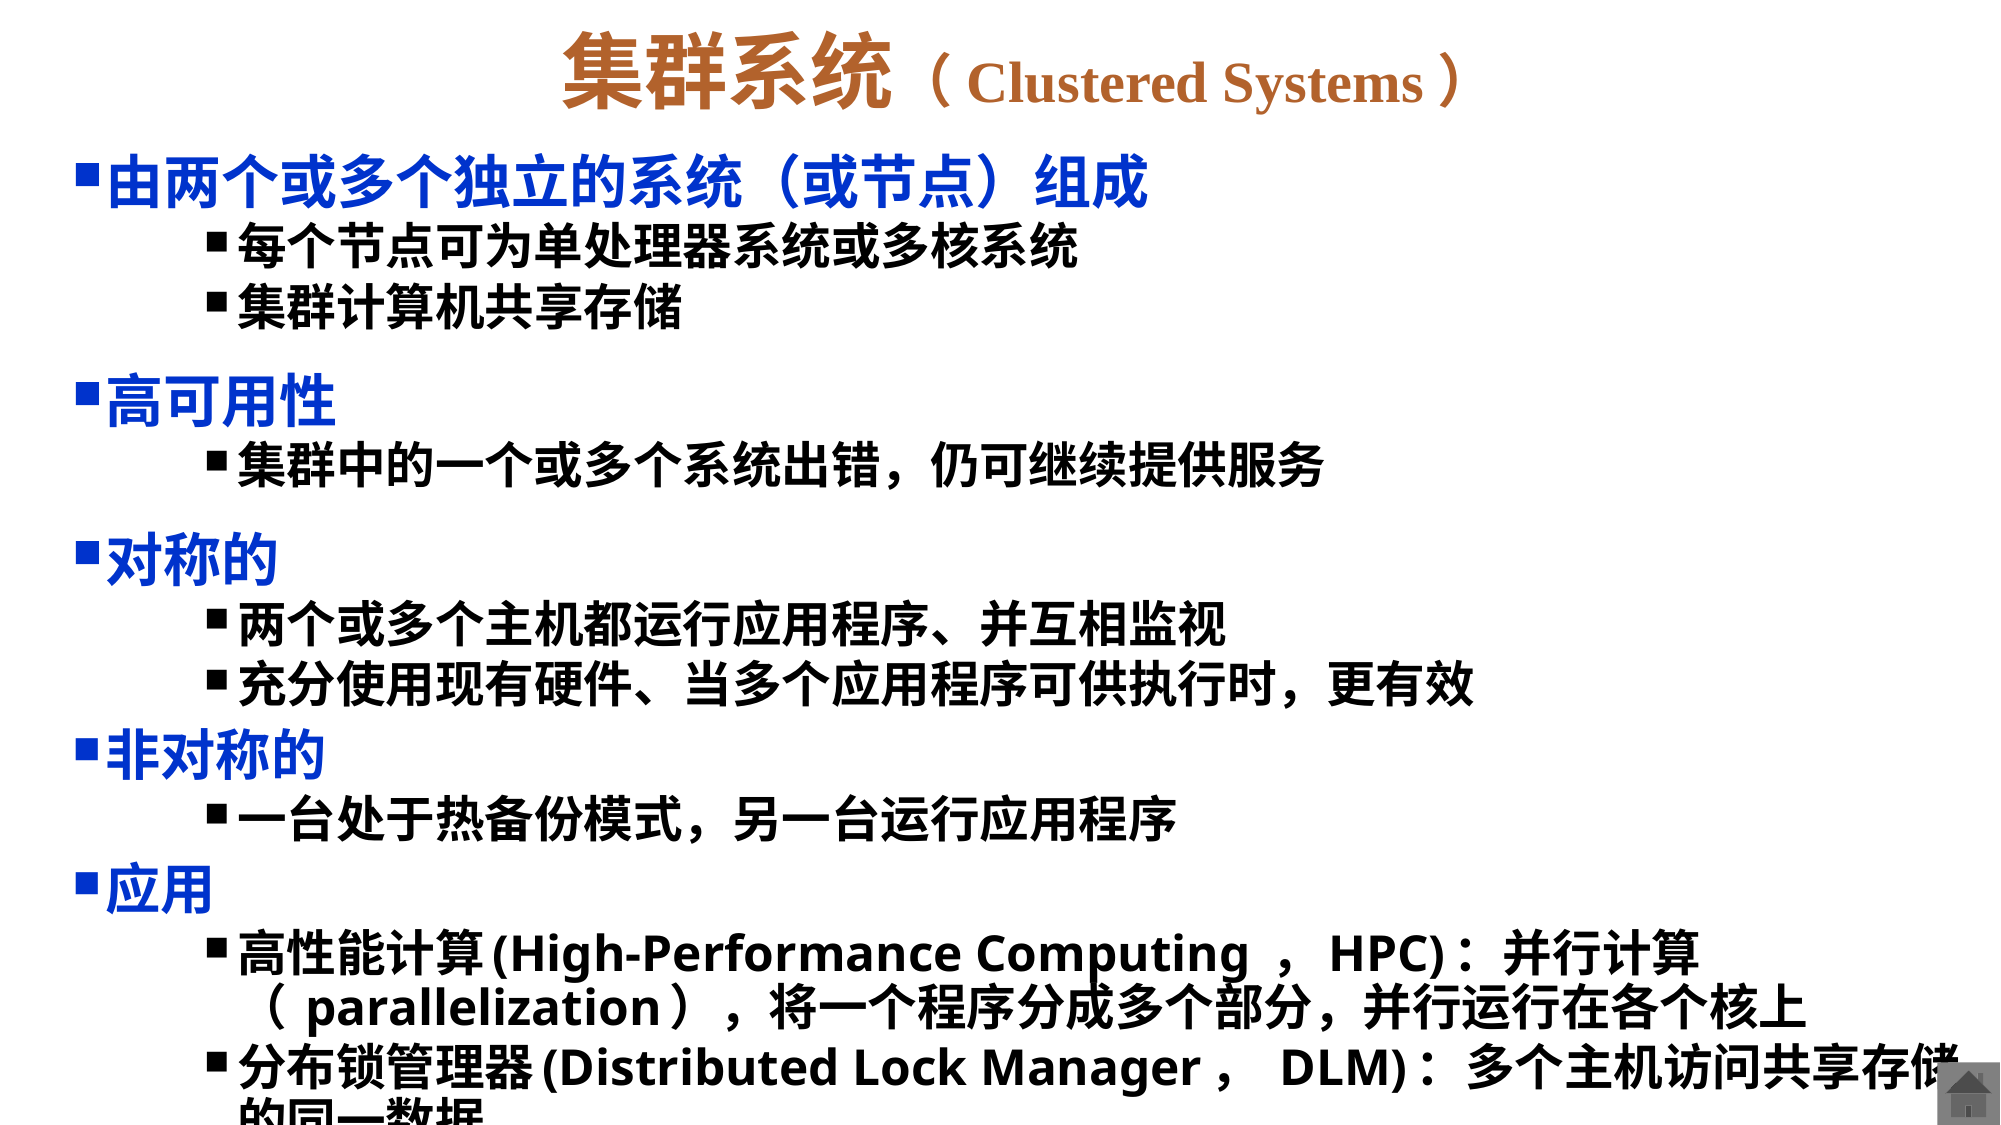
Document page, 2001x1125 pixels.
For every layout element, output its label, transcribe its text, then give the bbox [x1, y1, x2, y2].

list 由两个或多个独立的系统（或节点）组成 每个节点可为单处理器系统或多核系统 集群计算机共享存储 高可用性 集群中的一个或多个系统出错，仍可继续提供服务 对称的 两个或多个主机都运行应用程序、并互相监视 充分使用现有硬件、当多个应用程序可供执行时，更有效 非对称的 一台处于热备份模式，另一台运行应用程序 应用 高性能计算(High-Performance Computing ，HPC)：并行计算（ parallelization），将一个程序分成多个部分，并行运行在各个核上 分布锁管理器(Distributed Lock Manager， DLM)：多个主机访问共享存储的同一数据 [57, 124, 2000, 1125]
text_box [1937, 1062, 2000, 1125]
title 集群系统（Clustered Systems） [166, 0, 1892, 124]
